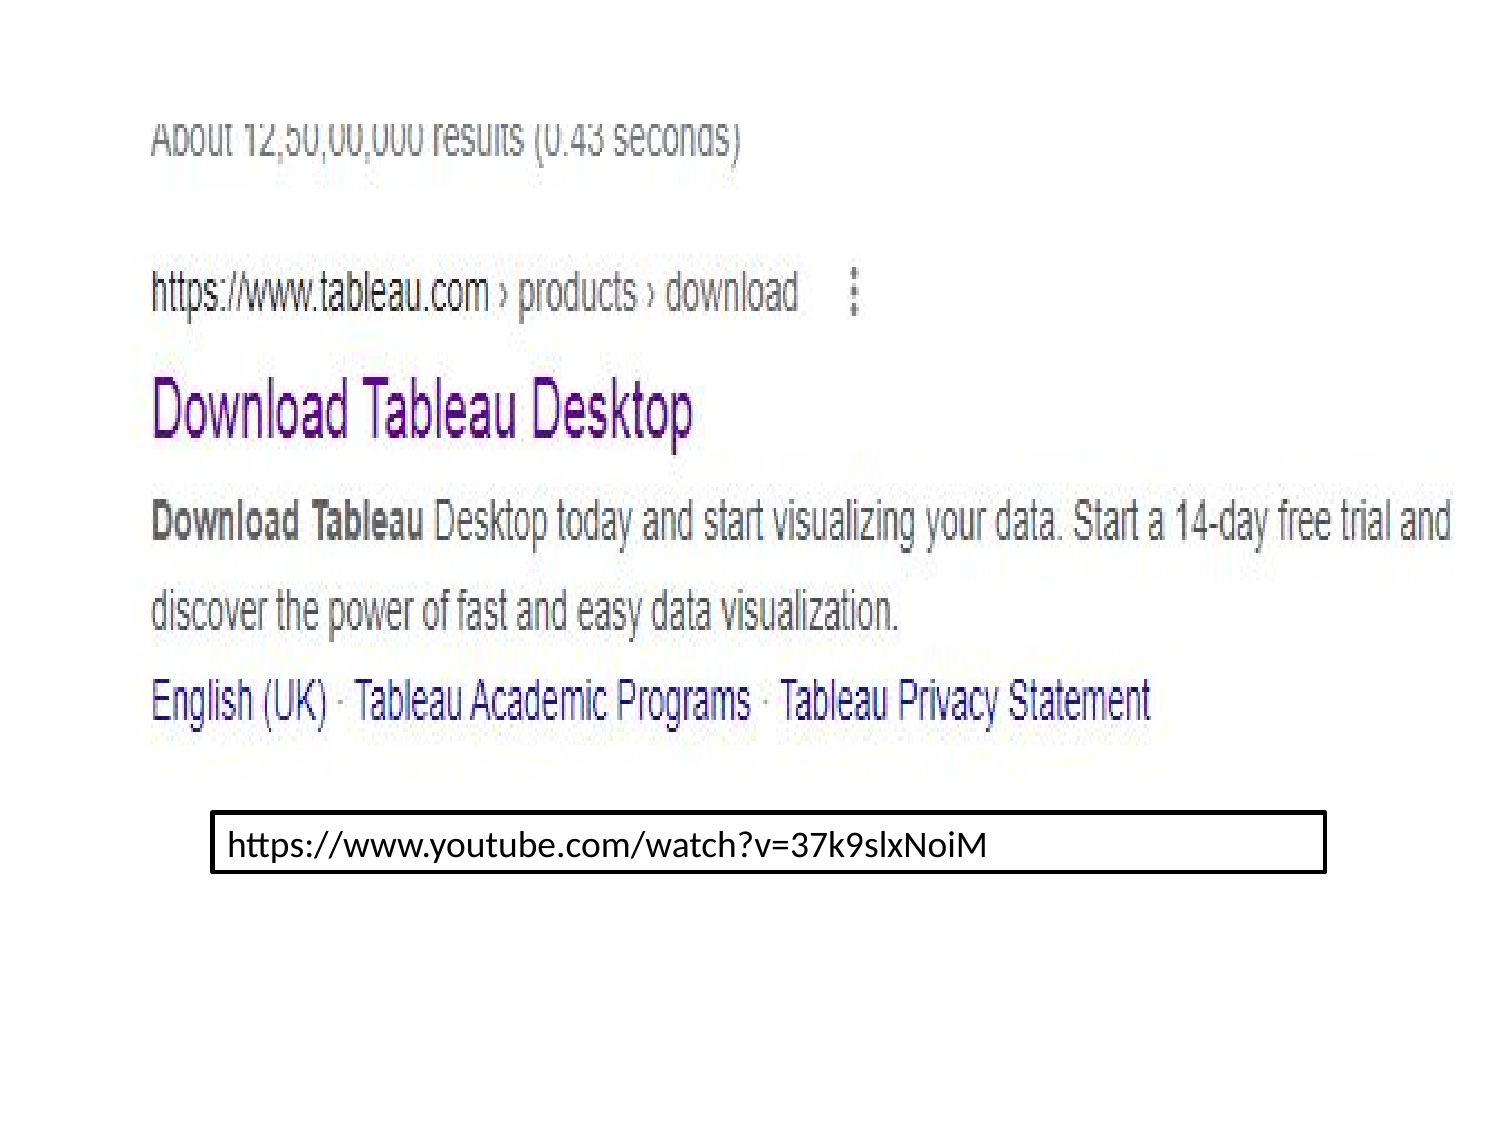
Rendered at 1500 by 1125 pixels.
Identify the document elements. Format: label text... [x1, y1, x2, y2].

text_box https://www.youtube.com/watch?v=37k9slxNoiM [210, 810, 1327, 874]
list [62, 124, 1500, 786]
